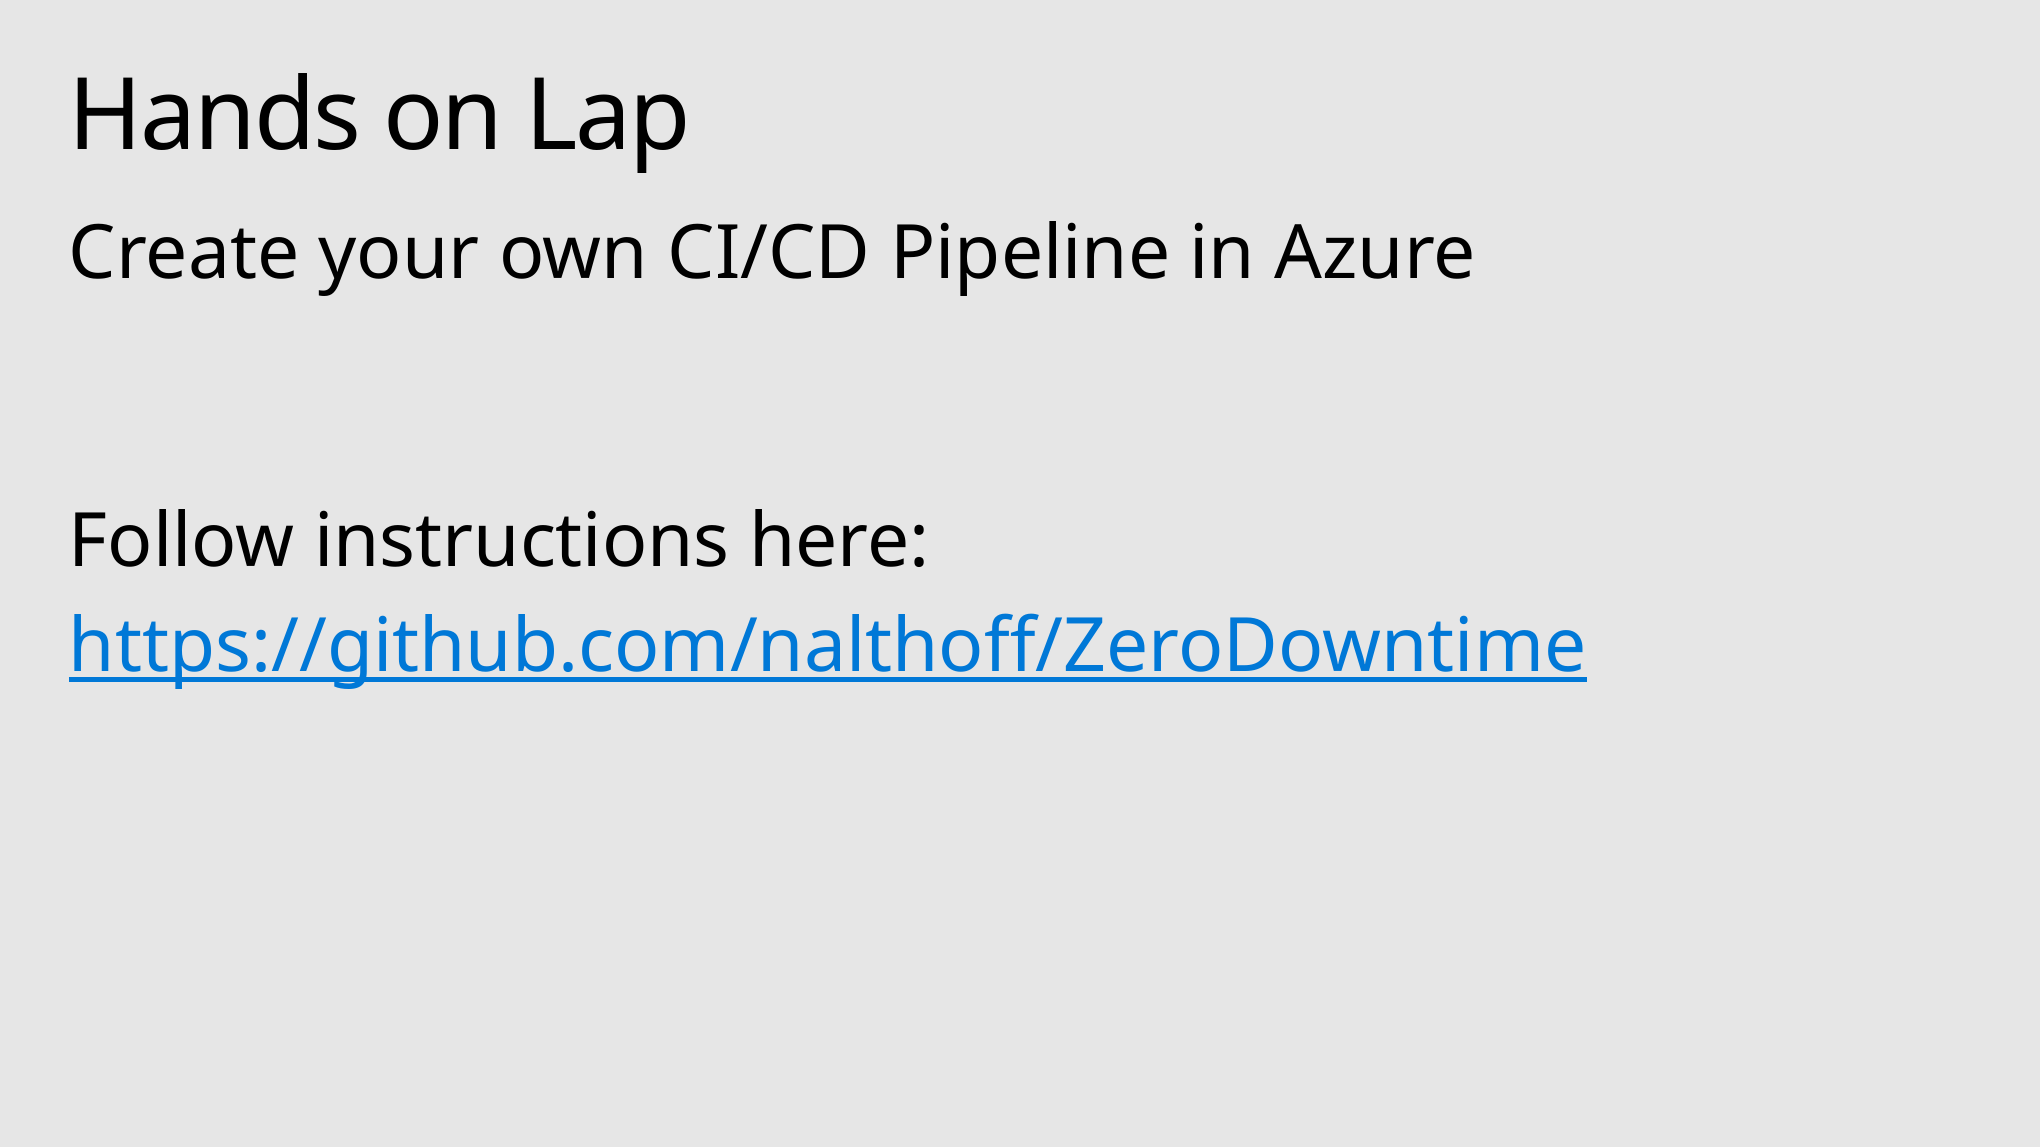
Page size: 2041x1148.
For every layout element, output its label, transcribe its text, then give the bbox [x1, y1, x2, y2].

title Hands on Lap [45, 48, 1996, 198]
list Create your own CI/CD Pipeline in Azure Follow instructions here: https://github.com/nalthoff/ZeroDowntime [45, 198, 1996, 811]
